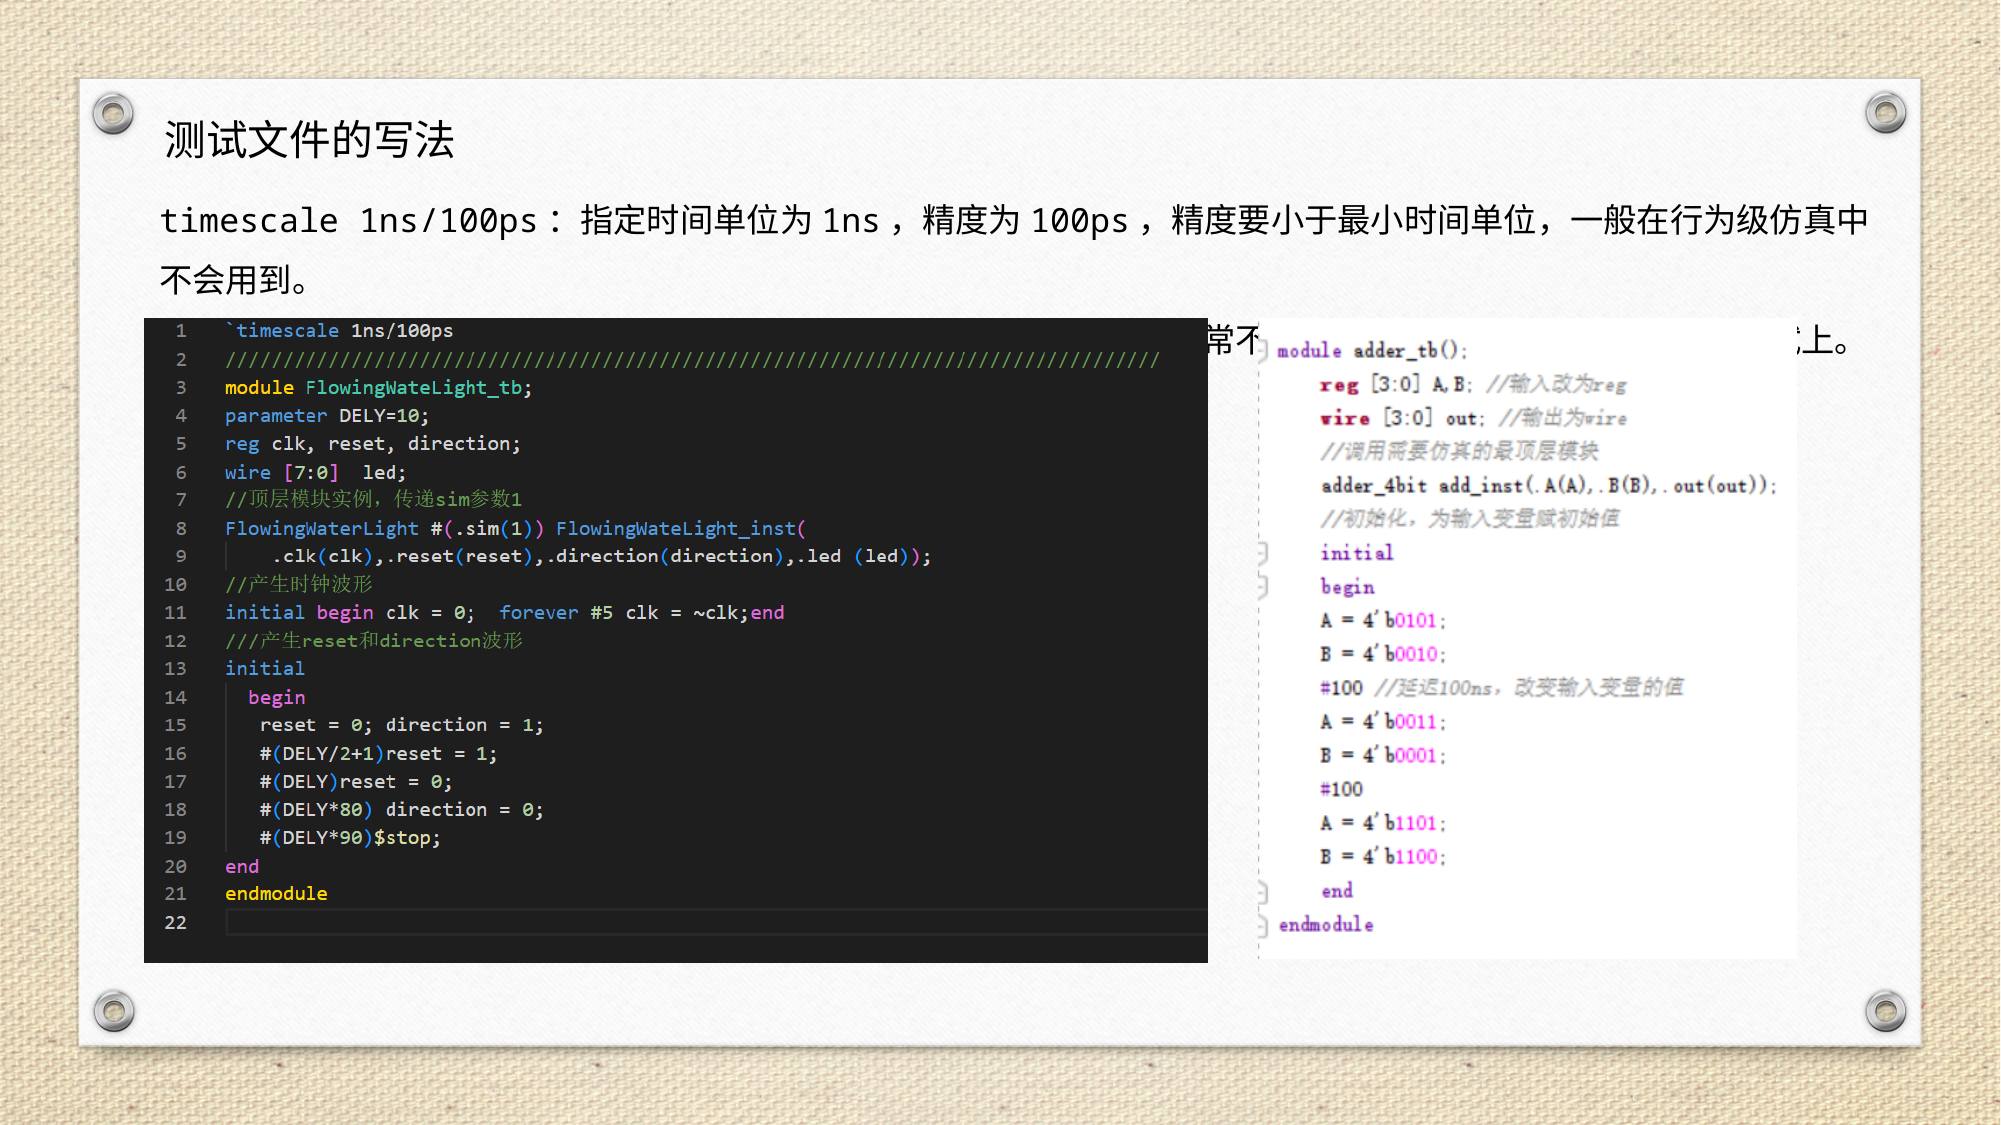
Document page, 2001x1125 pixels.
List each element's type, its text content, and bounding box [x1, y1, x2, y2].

text_box timescale 1ns/100ps：指定时间单位为1ns，精度为100ps，精度要小于最小时间单位，一般在行为级仿真中不会用到。 主干部分使用initial赋值语句，initial赋值语句只执行一次，通常不具有可综合性，一般仅用在仿真测试上。 [144, 171, 1914, 367]
picture [0, 0, 2001, 1125]
text_box 测试文件的写法 [149, 106, 472, 171]
